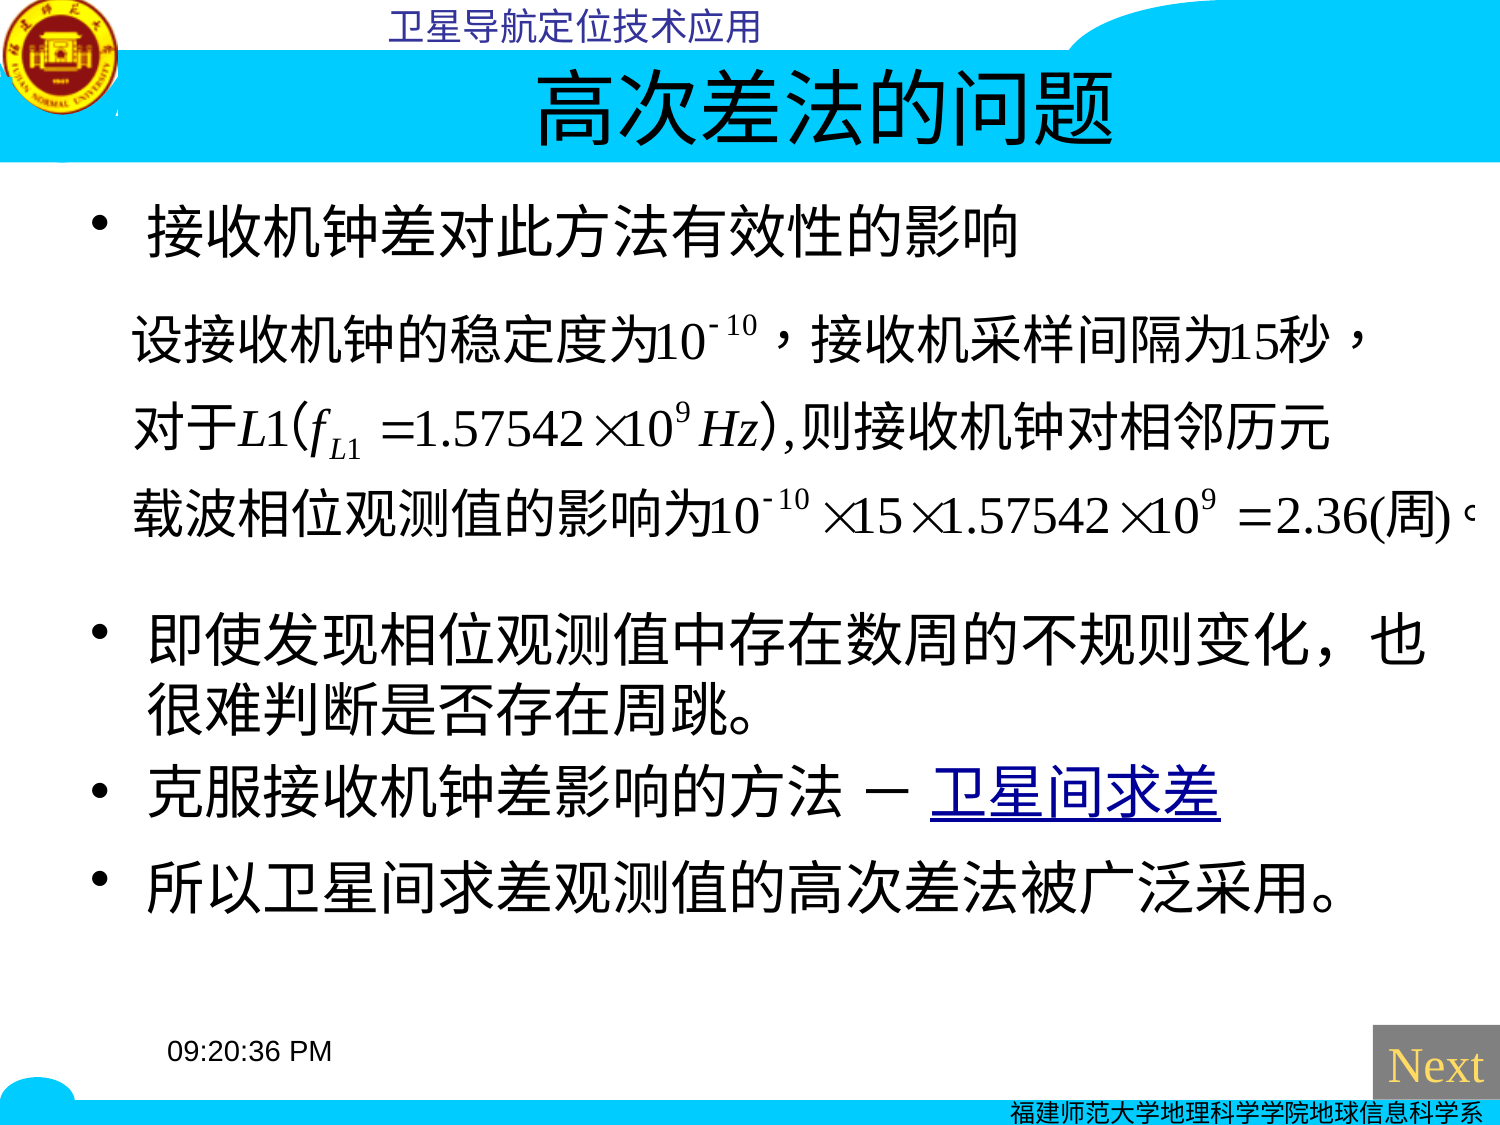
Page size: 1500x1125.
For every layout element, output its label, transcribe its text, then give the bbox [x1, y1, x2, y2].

title 高次差法的问题 [150, 50, 1500, 163]
list 接收机钟差对此方法有效性的影响 即使发现相位观测值中存在数周的不规则变化，也很难判断是否存在周跳。 克服接收机钟差影响的方法 － 卫星间求差 所以卫星间求差观测值的高次差法被广泛采用。 [75, 187, 1463, 1005]
text_box Next [1372, 1024, 1500, 1100]
picture [0, 0, 118, 114]
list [124, 299, 1476, 557]
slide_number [75, 1024, 425, 1103]
